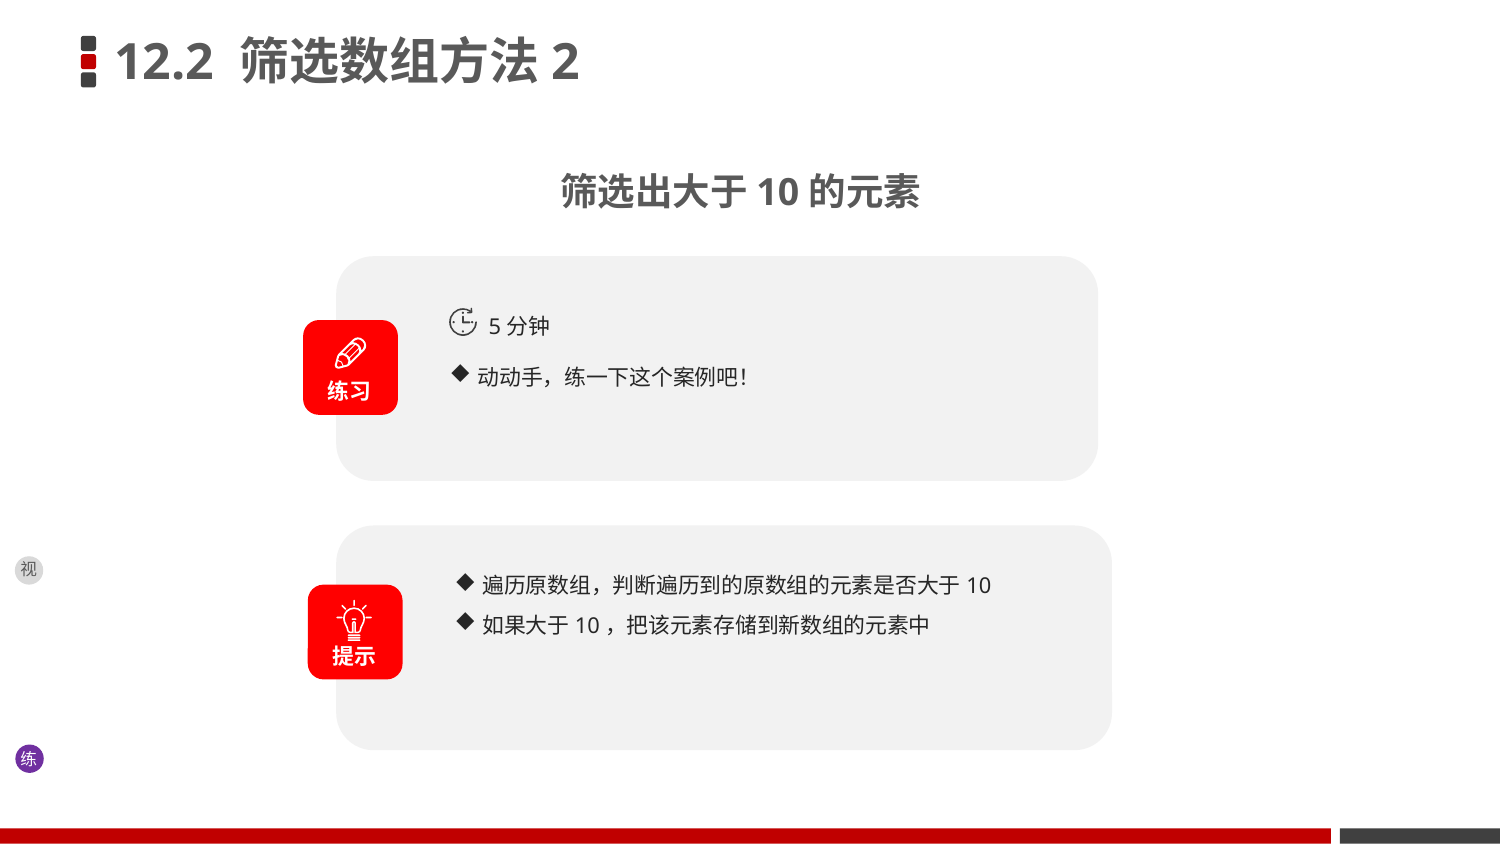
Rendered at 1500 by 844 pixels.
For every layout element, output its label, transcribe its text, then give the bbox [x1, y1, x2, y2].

text_box 提示 [305, 635, 403, 677]
picture [335, 599, 373, 642]
picture [334, 336, 367, 369]
text_box [311, 677, 399, 682]
text_box 12.2 筛选数组方法2 [103, 0, 987, 130]
text_box 遍历原数组，判断遍历到的原数组的元素是否大于10 如果大于10，把该元素存储到新数组的元素中 [439, 551, 1069, 645]
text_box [5, 740, 54, 777]
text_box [5, 551, 54, 588]
text_box [334, 523, 1115, 753]
text_box 5分钟 [473, 291, 583, 346]
text_box 筛选出大于10的元素 [545, 160, 1077, 221]
text_box [301, 317, 401, 408]
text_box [448, 307, 478, 337]
text_box [306, 412, 395, 417]
text_box [305, 582, 405, 671]
text_box 练习 [301, 370, 398, 412]
text_box [334, 254, 1101, 484]
text_box 动动手，练一下这个案例吧！ [434, 343, 918, 398]
